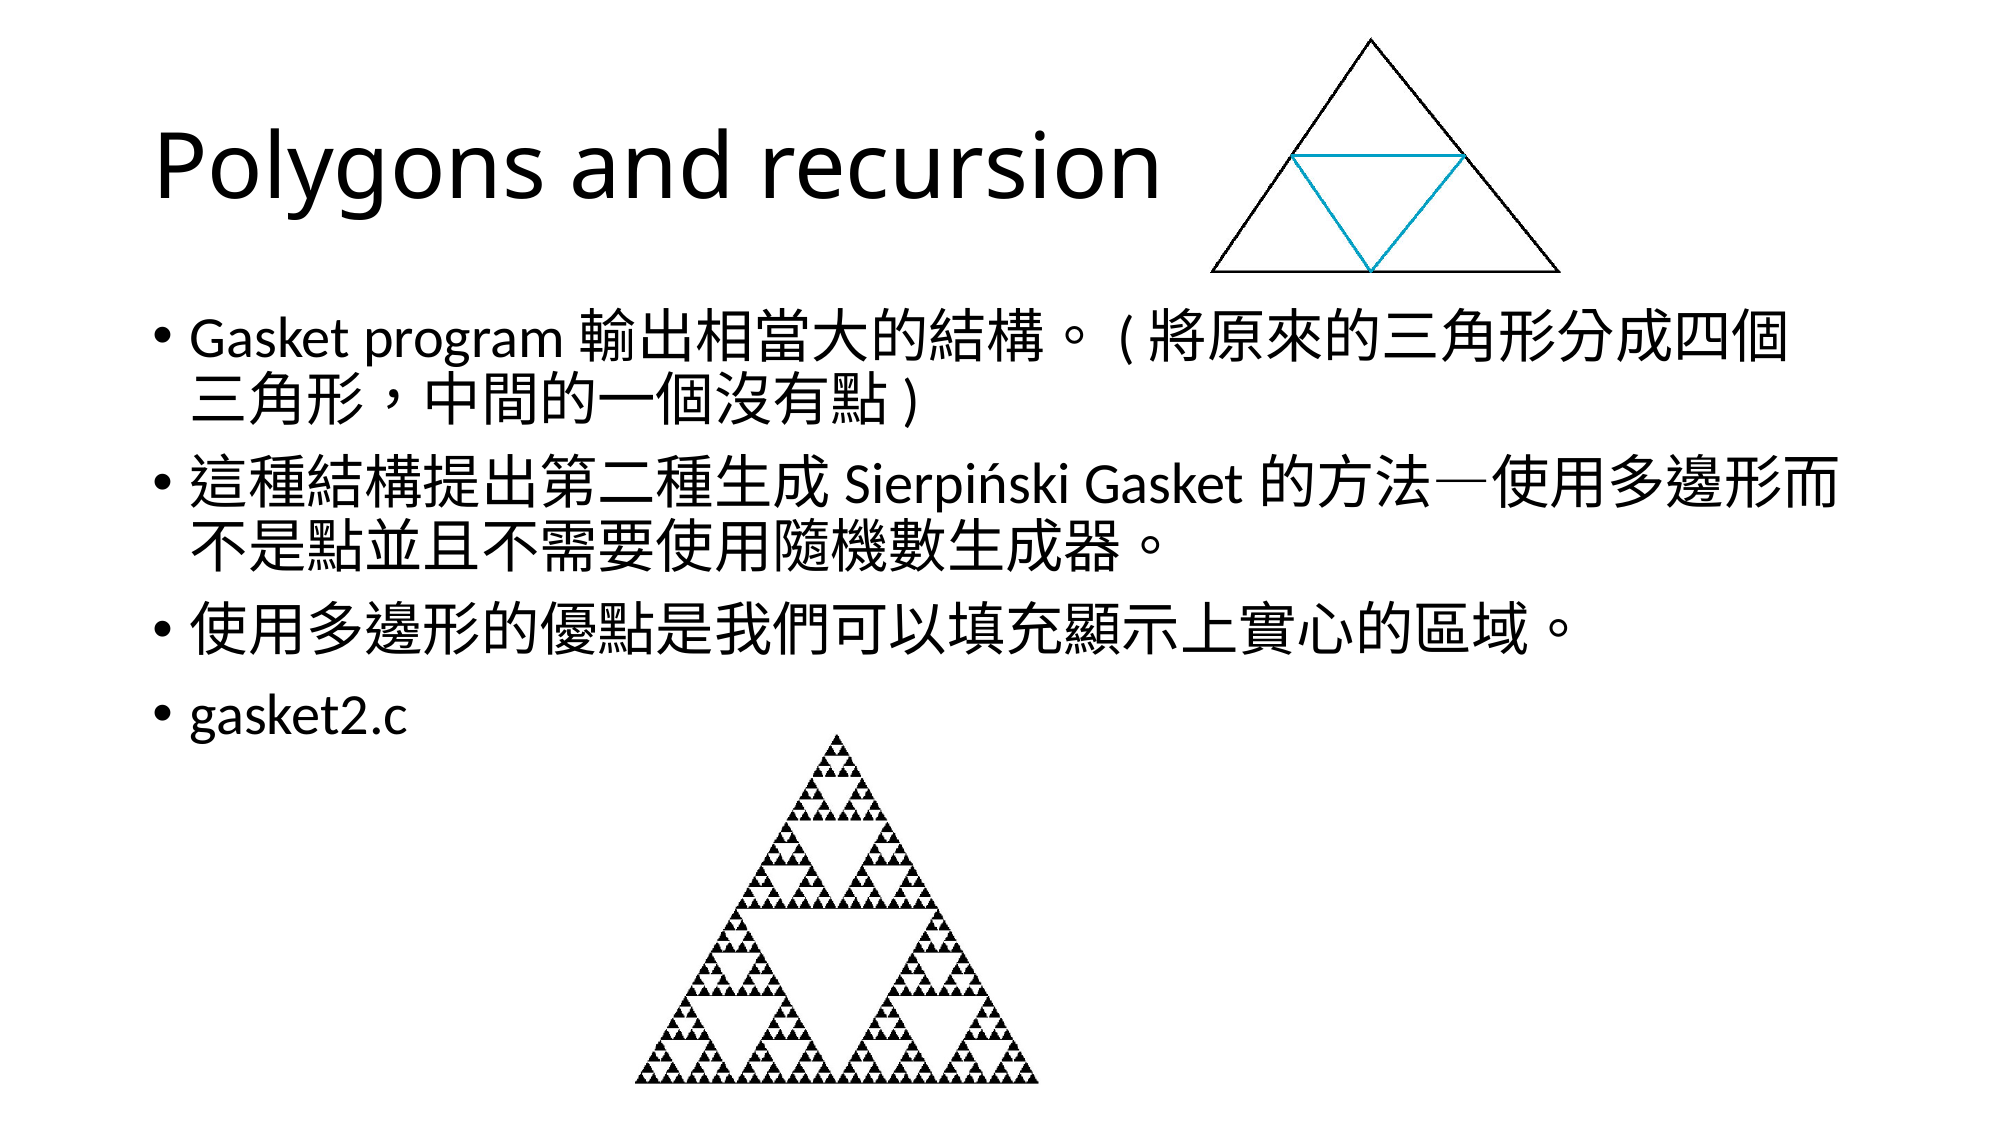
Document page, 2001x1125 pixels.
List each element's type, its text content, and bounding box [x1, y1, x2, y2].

list Gasket program輸出相當大的結構。(將原來的三角形分成四個三角形，中間的一個沒有點) 這種結構提出第二種生成Sierpiński Gasket的方法—使用多邊形而不是點並且不需要使用隨機數生成器。 使用多邊形的優點是我們可以填充顯示上實心的區域。 gasket2.c [137, 299, 1863, 1014]
picture [1209, 37, 1561, 273]
picture [1296, 157, 1460, 267]
picture [632, 733, 1041, 1085]
title Polygons and recursion [137, 59, 1863, 278]
